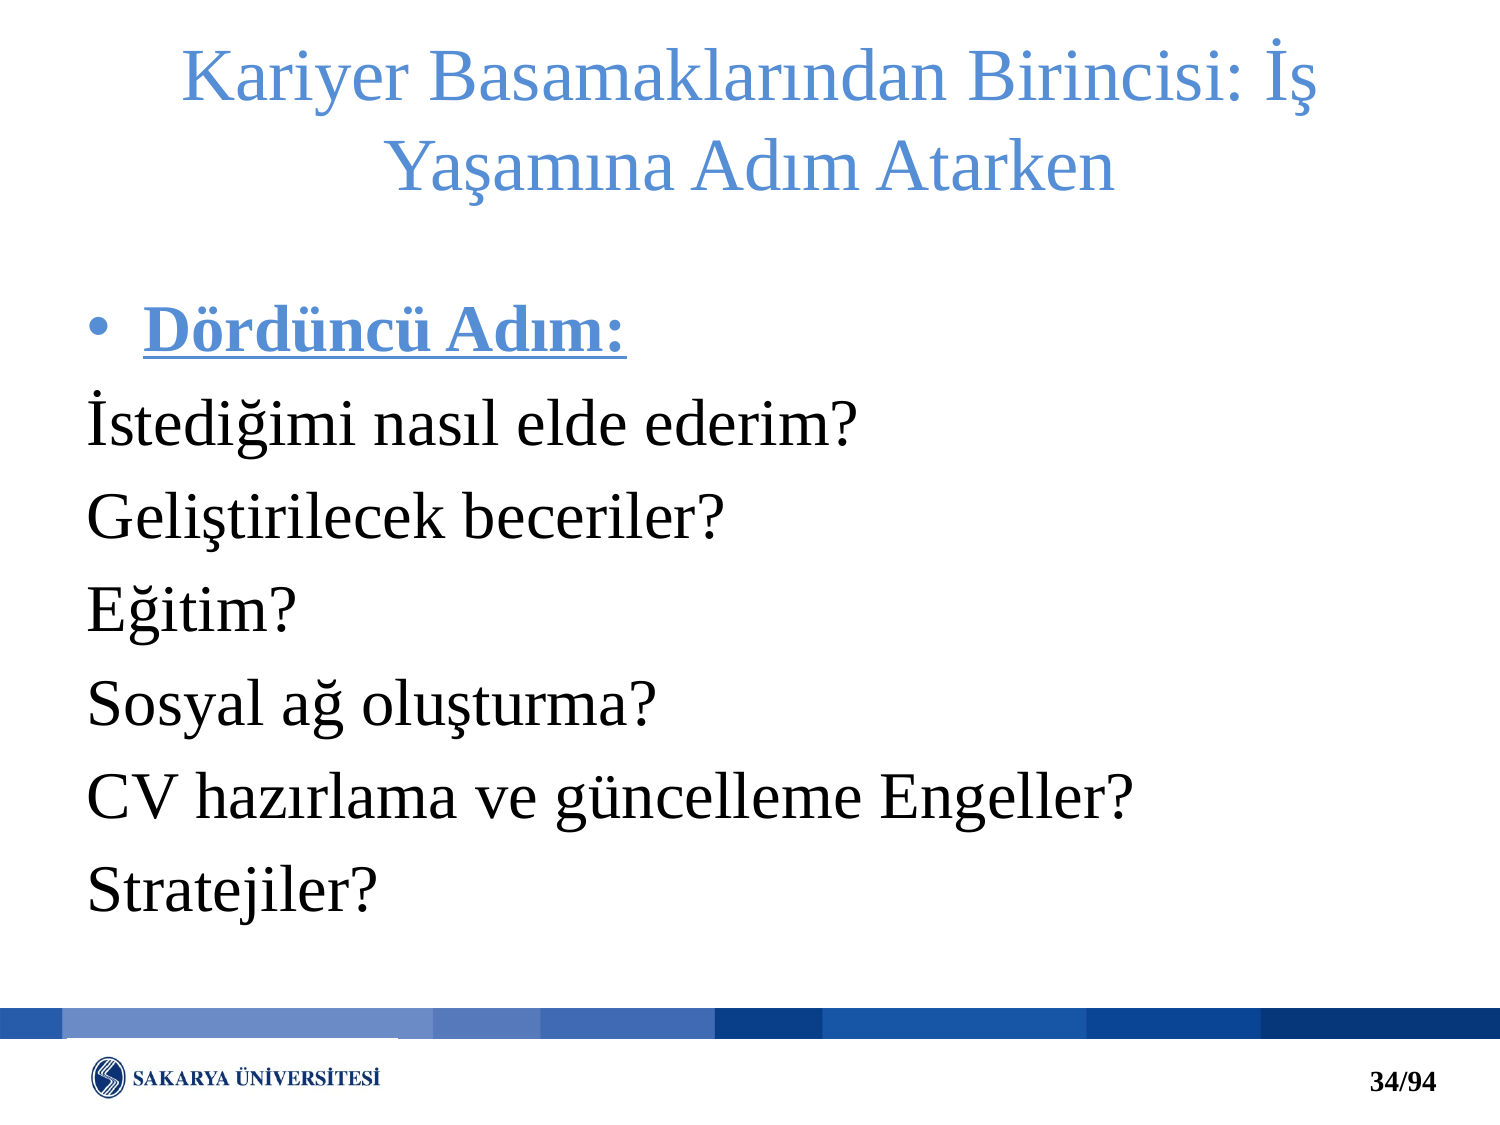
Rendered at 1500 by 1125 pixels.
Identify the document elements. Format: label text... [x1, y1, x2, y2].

title Kariyer Basamaklarından Birincisi: İş Yaşamına Adım Atarken [75, 46, 1426, 185]
list Dördüncü Adım: İstediğimi nasıl elde ederim? Geliştirilecek beceriler? Eğitim? Sosyal ağ oluşturma? CV hazırlama ve güncelleme Engeller? Stratejiler? [71, 184, 1422, 965]
picture [0, 1007, 1500, 1115]
